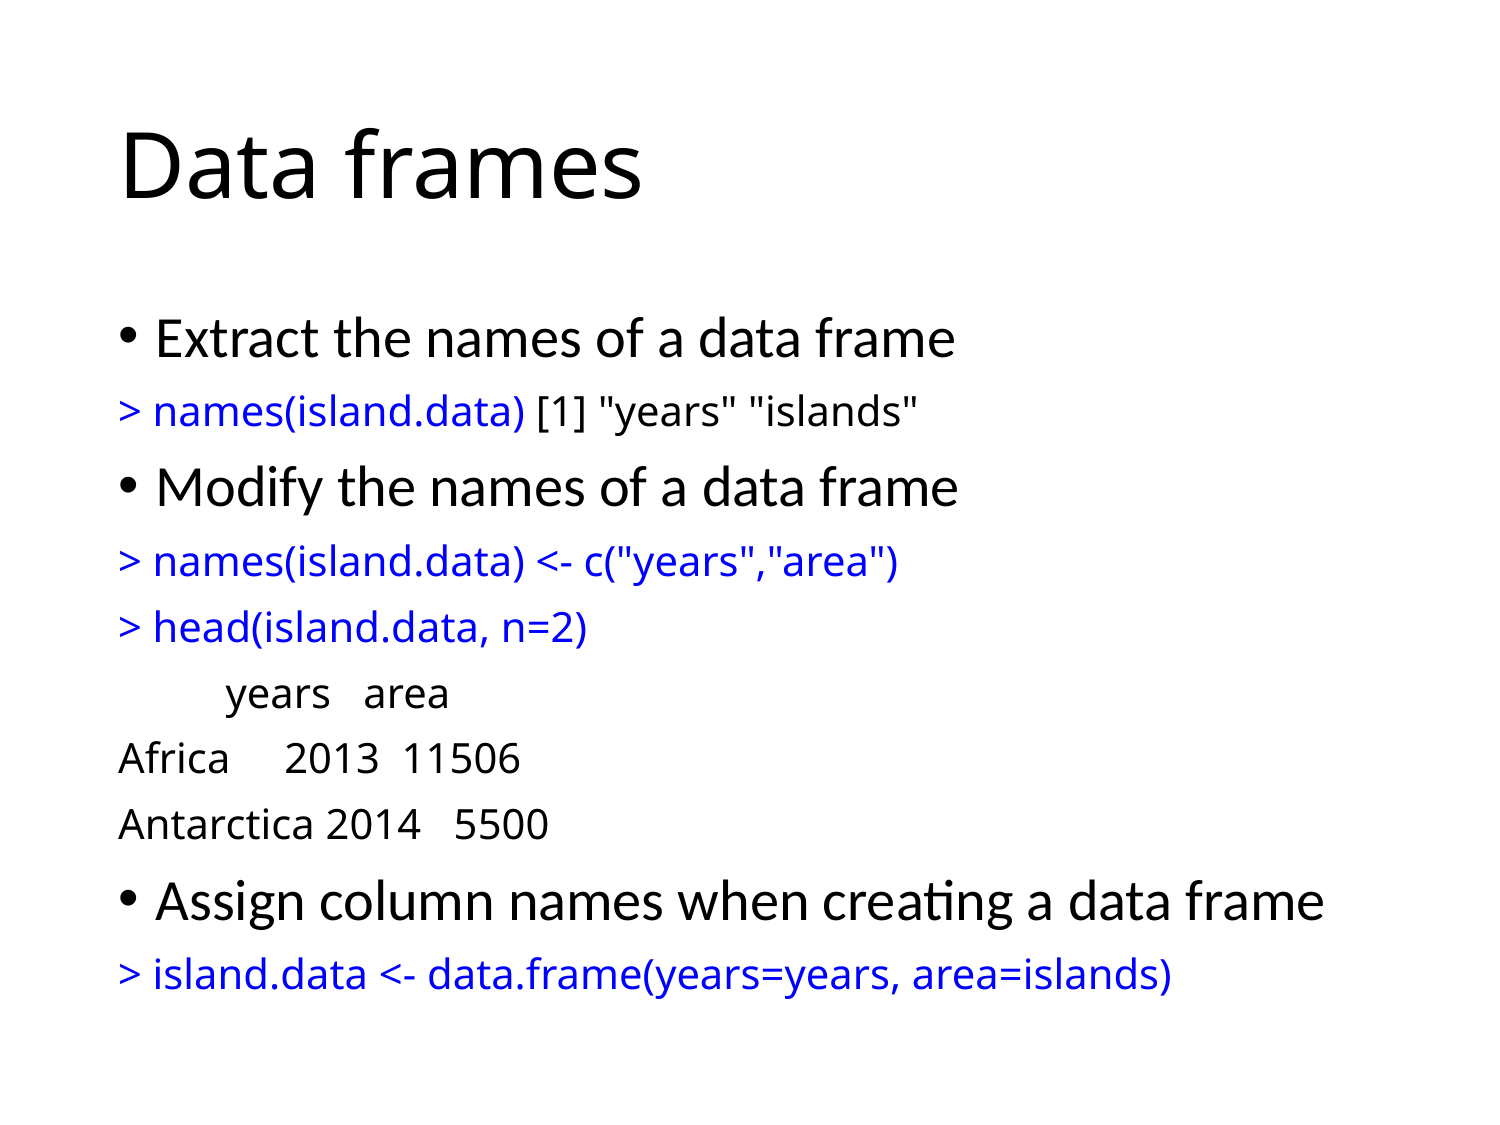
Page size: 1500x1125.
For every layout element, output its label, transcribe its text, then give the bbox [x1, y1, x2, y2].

list Extract the names of a data frame > names(island.data) [1] "years" "islands" Modify the names of a data frame > names(island.data) <- c("years","area") > head(island.data, n=2) years area Africa 2013 11506 Antarctica 2014 5500 Assign column names when creating a data frame > island.data <- data.frame(years=years, area=islands) [103, 299, 1397, 1014]
title Data frames [103, 59, 1397, 278]
